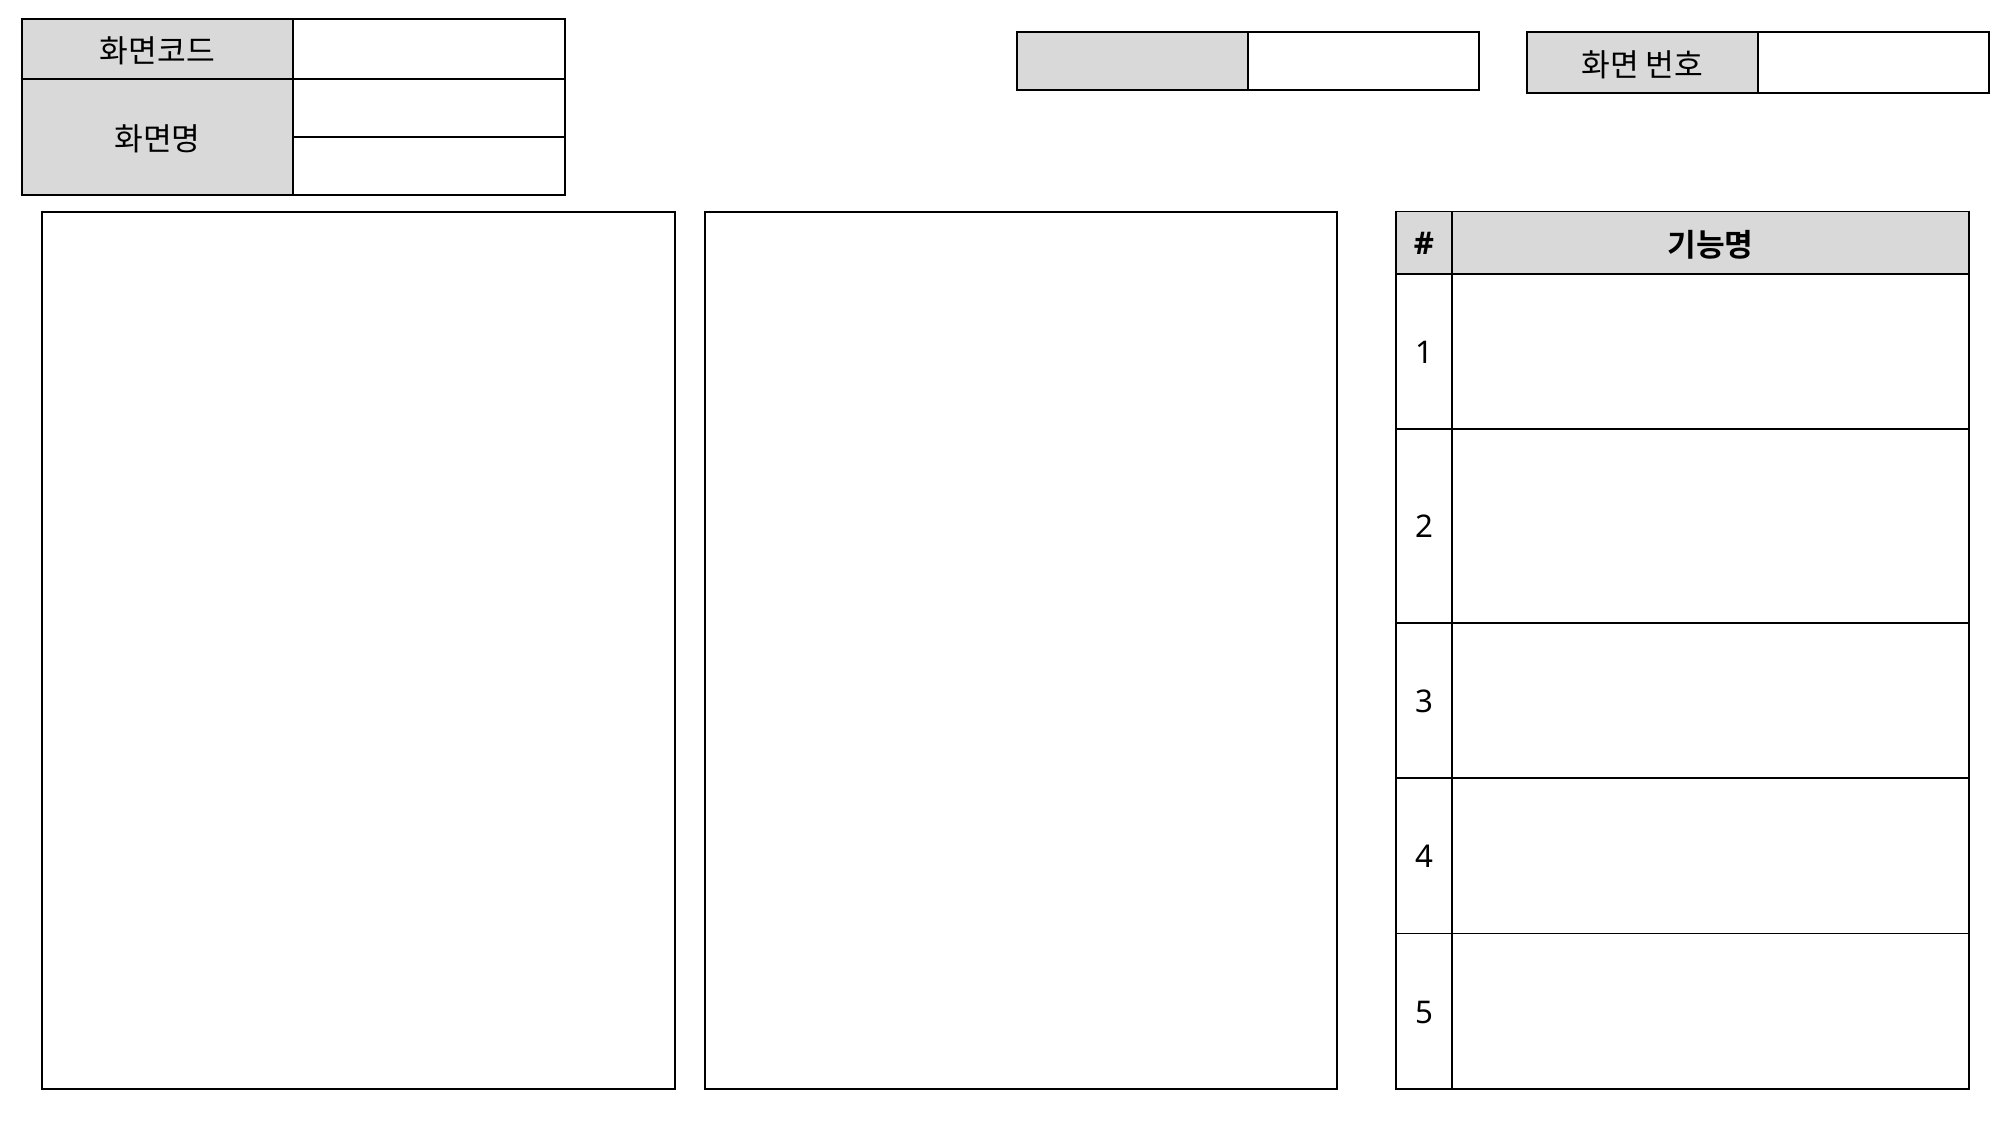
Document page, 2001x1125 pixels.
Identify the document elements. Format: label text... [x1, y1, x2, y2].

table_cell 화면명 [23, 80, 292, 194]
text_box [42, 211, 675, 1090]
table_header # [1397, 212, 1451, 273]
table_header 화면 번호 [1528, 33, 1757, 92]
table_header 화면코드 [23, 20, 292, 78]
table_cell [294, 138, 564, 194]
table_cell [294, 80, 564, 136]
table_header [1018, 33, 1247, 89]
table_cell [1453, 275, 1968, 428]
table_cell [1453, 934, 1968, 1088]
text_box [704, 211, 1337, 1090]
table_header 기능명 [1453, 212, 1968, 273]
table_cell 3 [1397, 624, 1451, 777]
table_cell 5 [1397, 934, 1451, 1088]
table_header [1759, 33, 1988, 92]
table_cell [1453, 624, 1968, 777]
table_cell 2 [1397, 430, 1451, 622]
table_cell 1 [1397, 275, 1451, 428]
table_cell 4 [1397, 779, 1451, 933]
table_header [294, 20, 564, 78]
table_cell [1453, 779, 1968, 933]
table_header [1249, 33, 1478, 89]
table_cell [1453, 430, 1968, 622]
